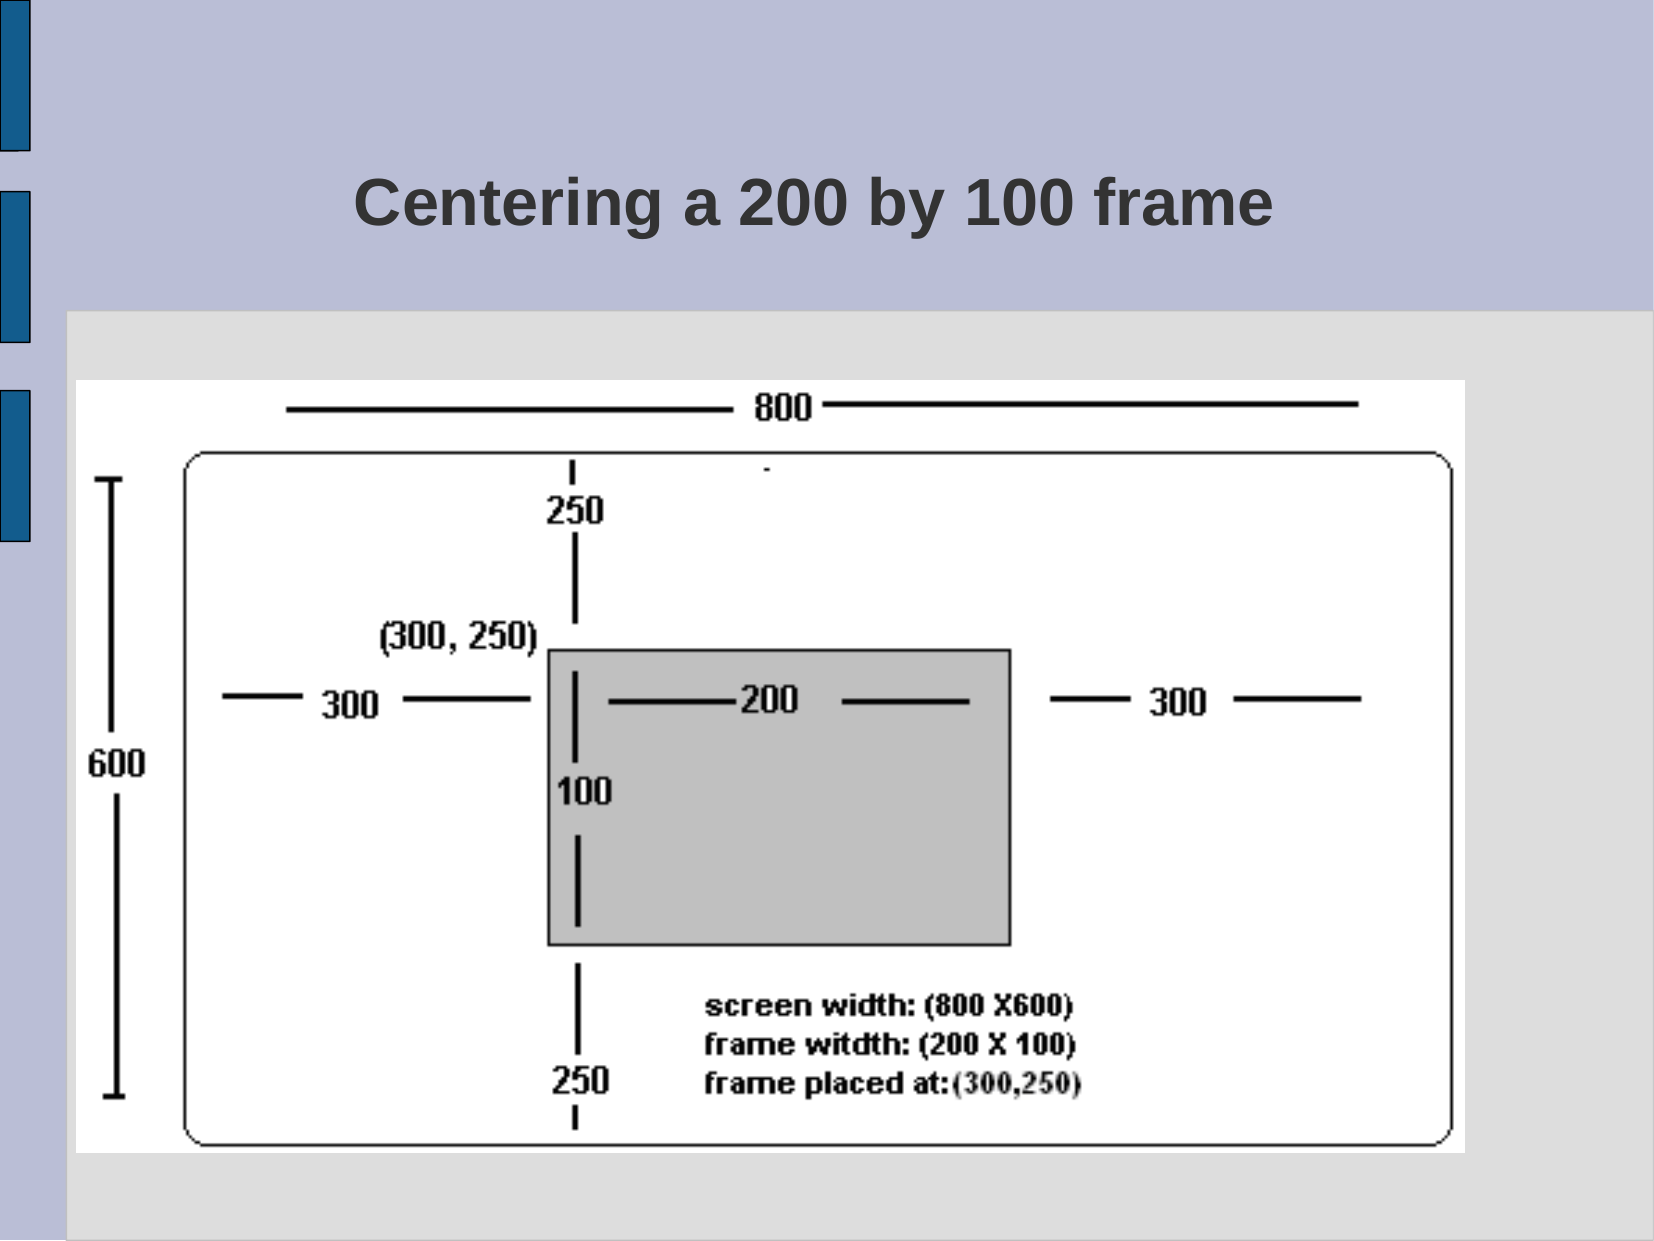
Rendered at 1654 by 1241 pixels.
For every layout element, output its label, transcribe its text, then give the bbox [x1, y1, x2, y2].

title Centering a 200 by 100 frame [121, 90, 1534, 299]
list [76, 380, 1465, 1153]
